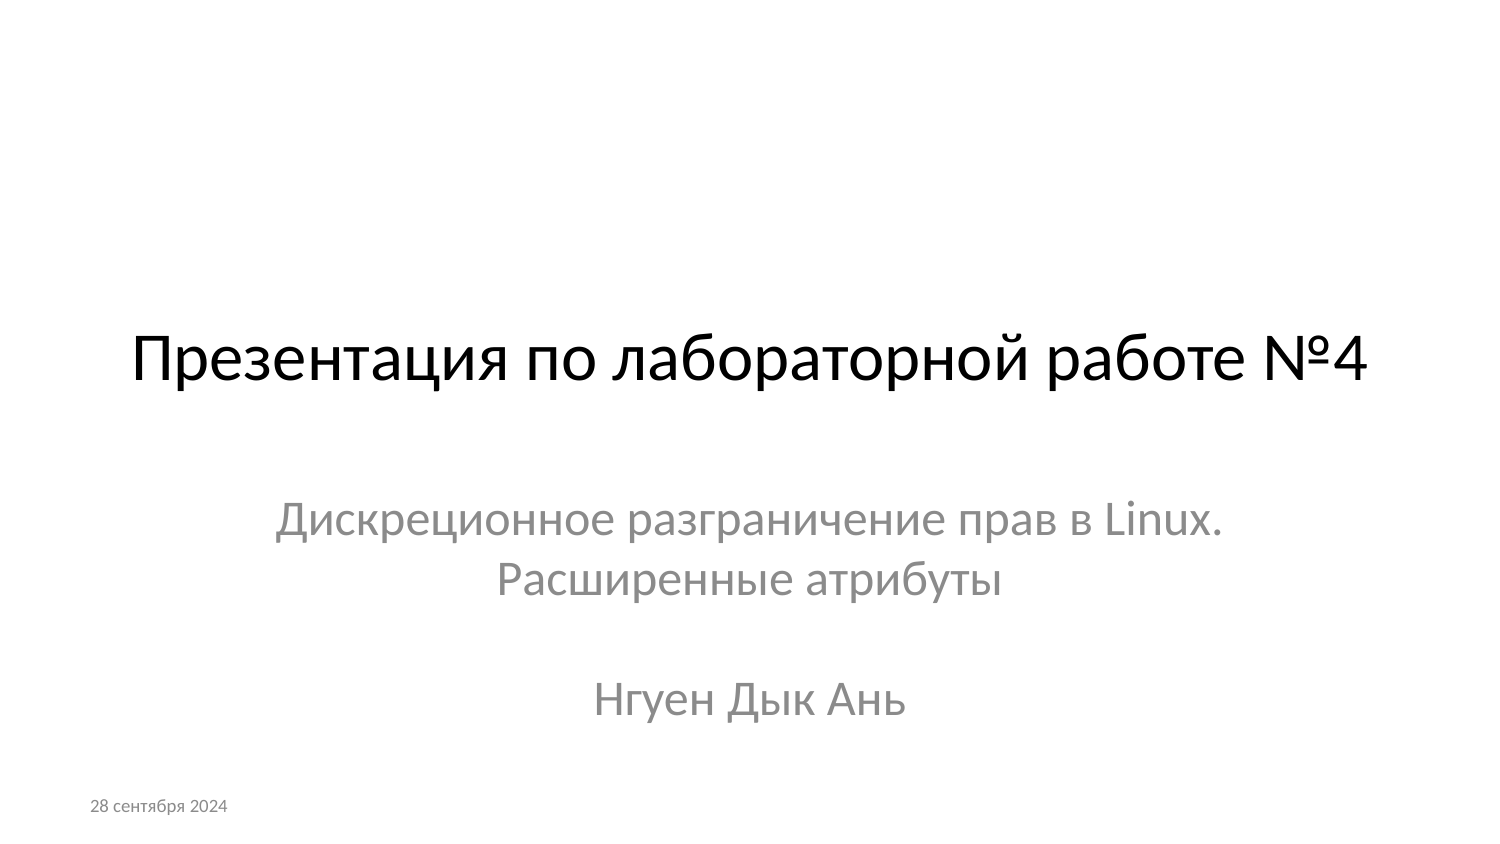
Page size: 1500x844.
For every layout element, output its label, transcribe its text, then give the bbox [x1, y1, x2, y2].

title Презентация по лабораторной работе №4 [112, 262, 1388, 443]
subtitle Дискреционное разграничение прав в Linux. Расширенные атрибуты Нгуен Дык Ань [225, 478, 1275, 694]
slide_number 28 сентября 2024 [75, 782, 425, 827]
